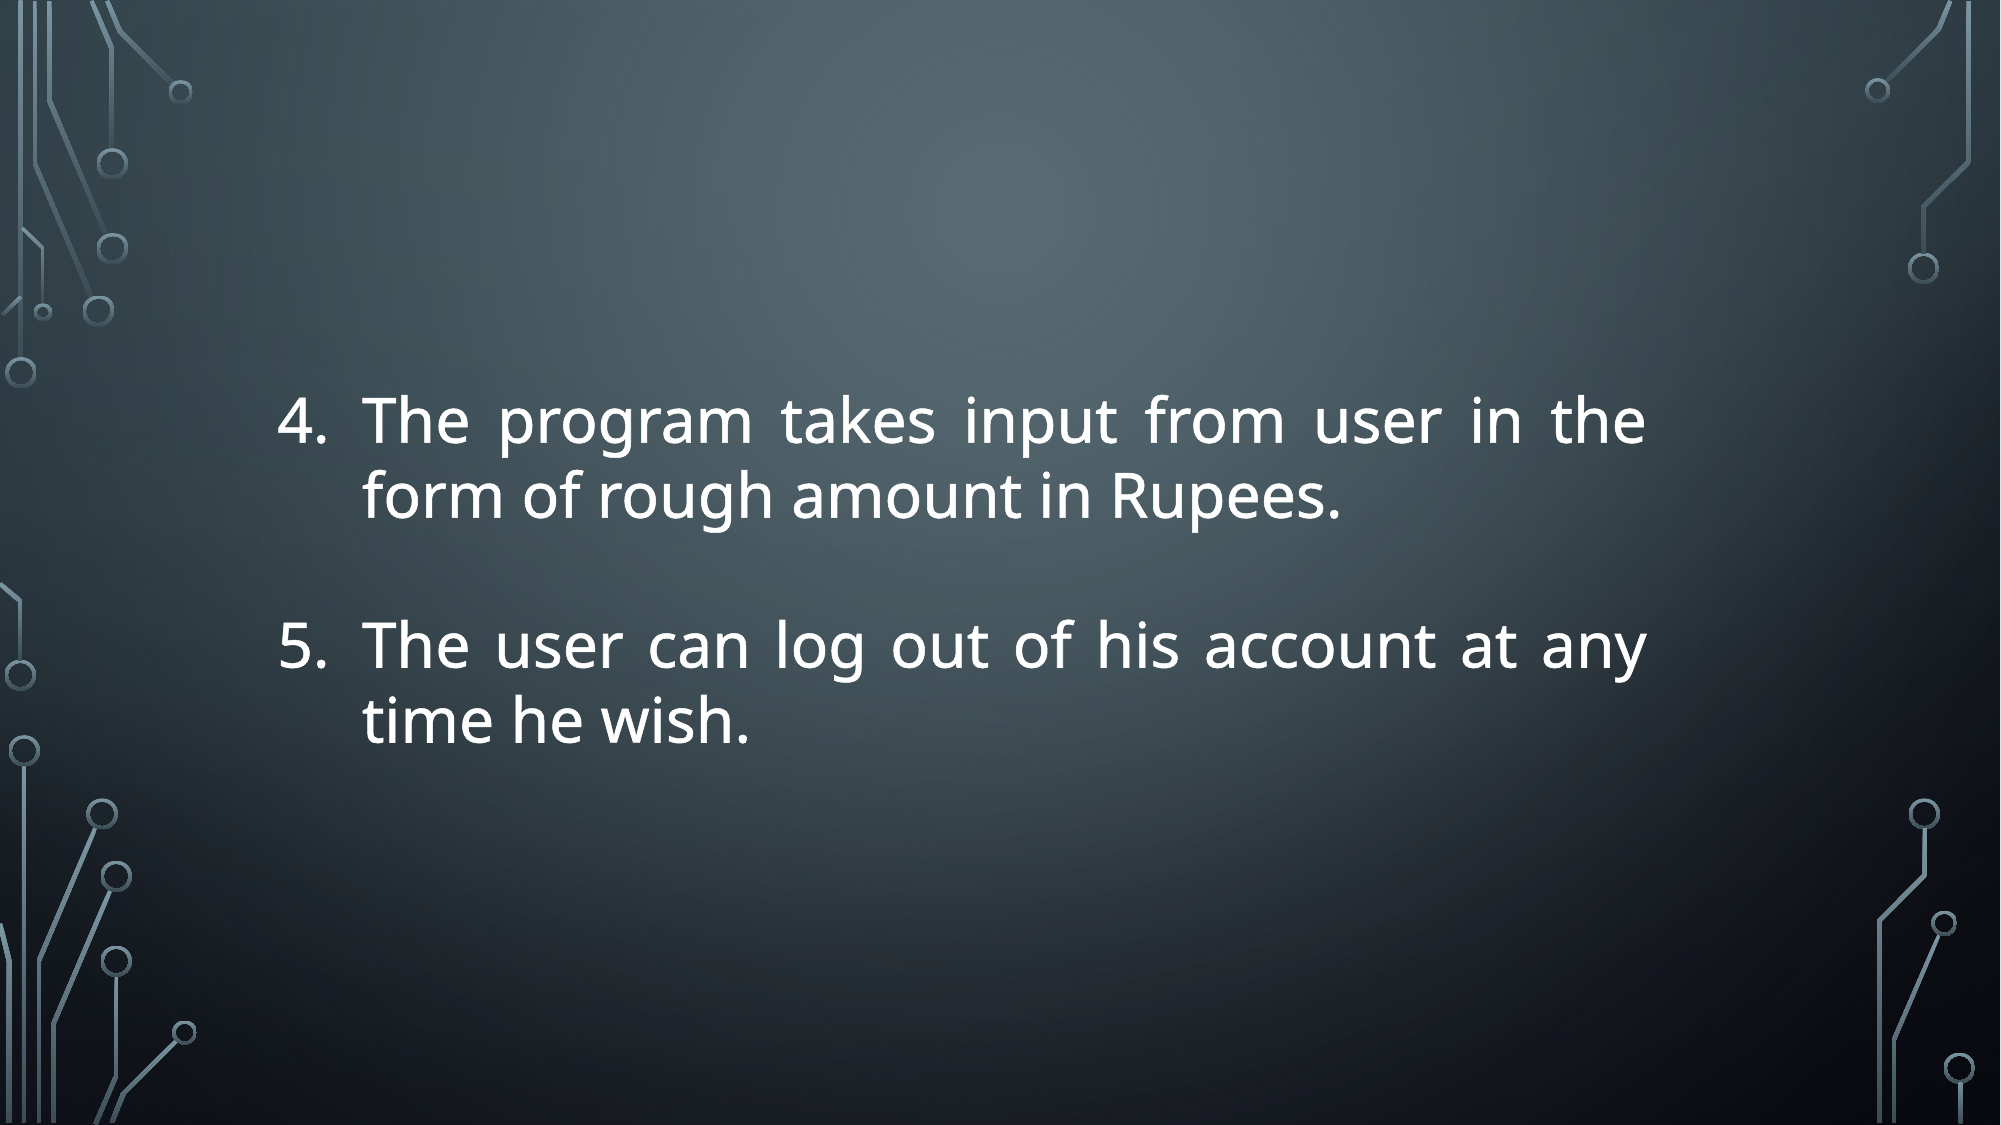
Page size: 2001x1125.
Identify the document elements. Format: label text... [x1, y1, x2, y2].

text_box The program takes input from user in the form of rough amount in Rupees. 5. The user can log out of his account at any time he wish. [262, 372, 1664, 808]
